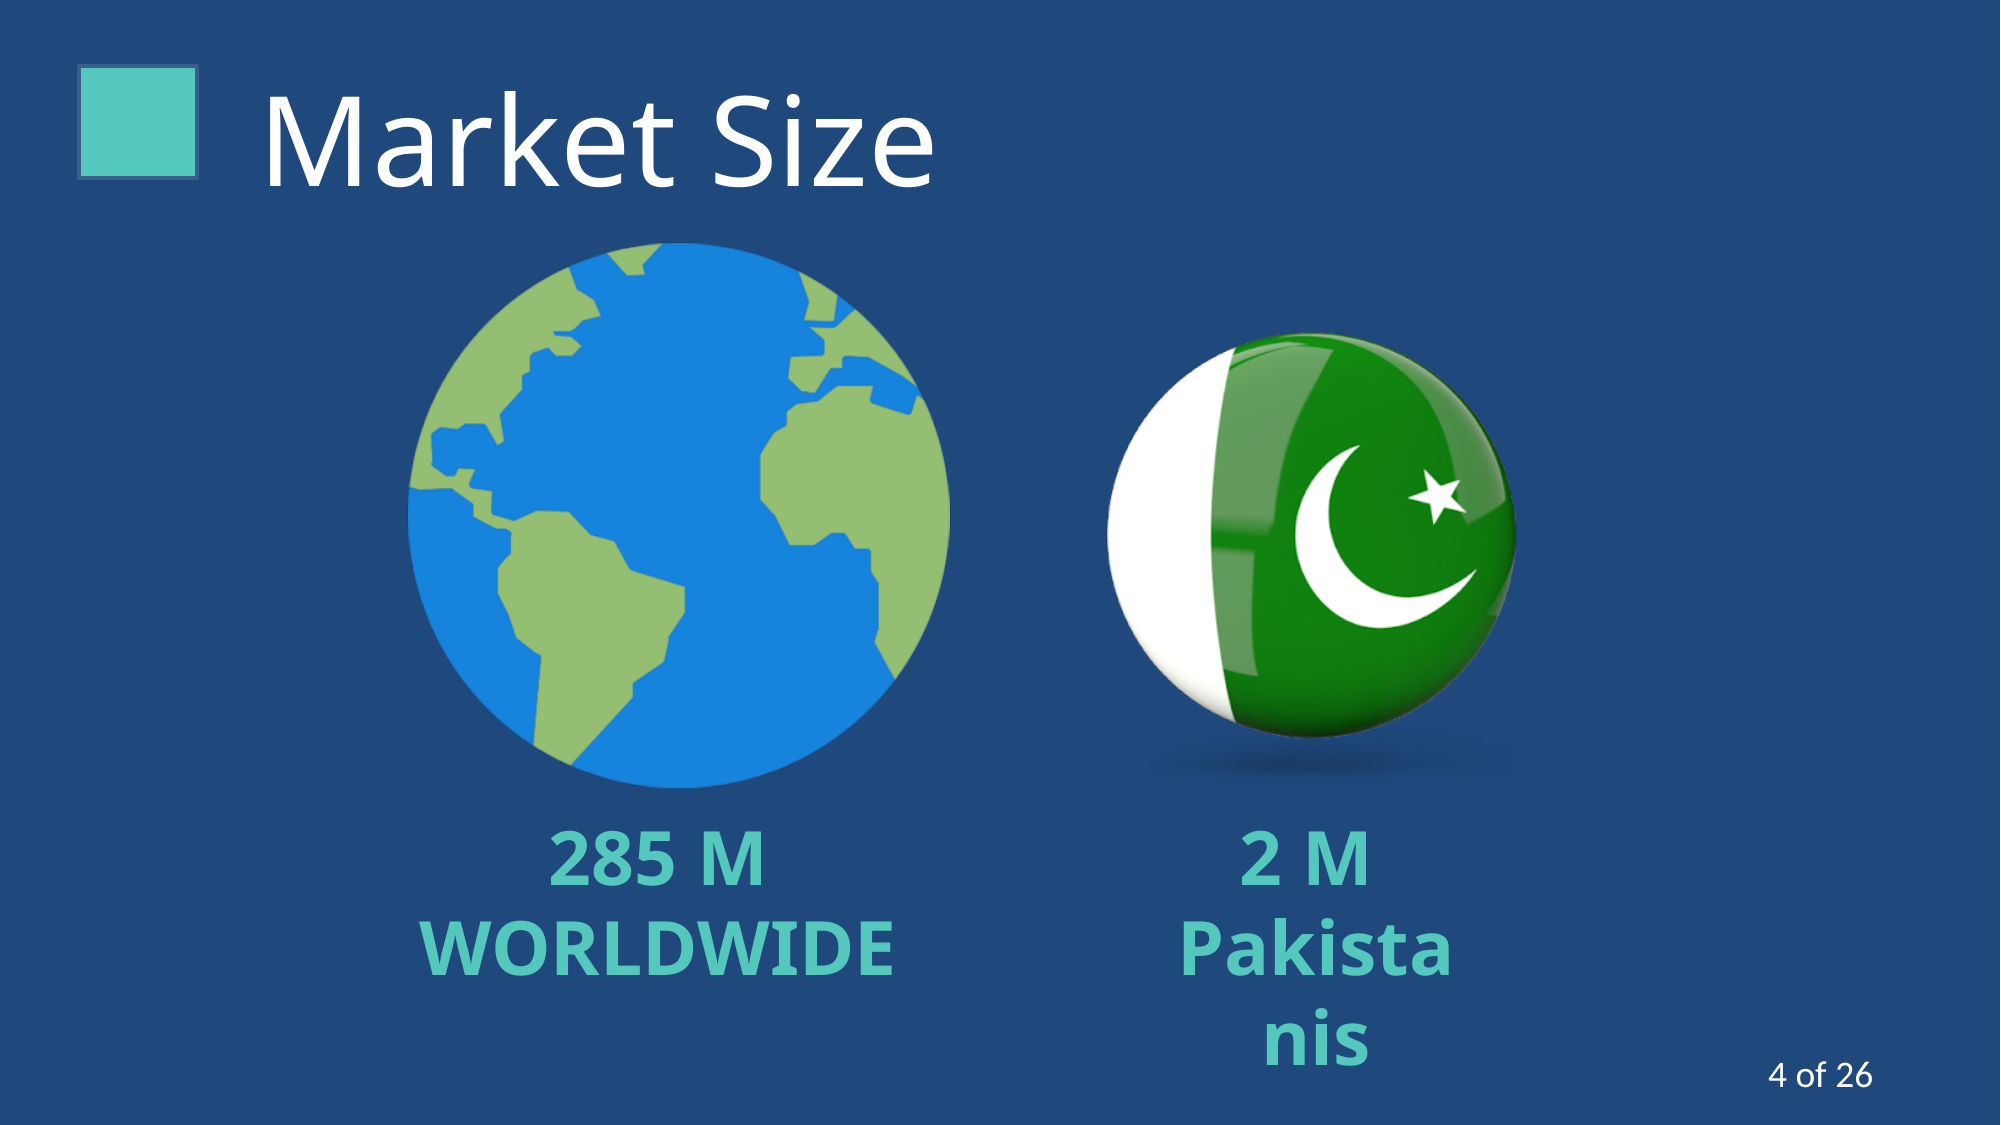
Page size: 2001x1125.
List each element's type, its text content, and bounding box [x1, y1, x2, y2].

text_box [77, 64, 199, 180]
text_box 2 M Pakistanis [1143, 803, 1490, 1089]
text_box 285 M WORLDWIDE [387, 838, 929, 999]
picture [366, 197, 997, 831]
picture [1000, 318, 1631, 788]
title Market Size [244, 42, 1119, 231]
